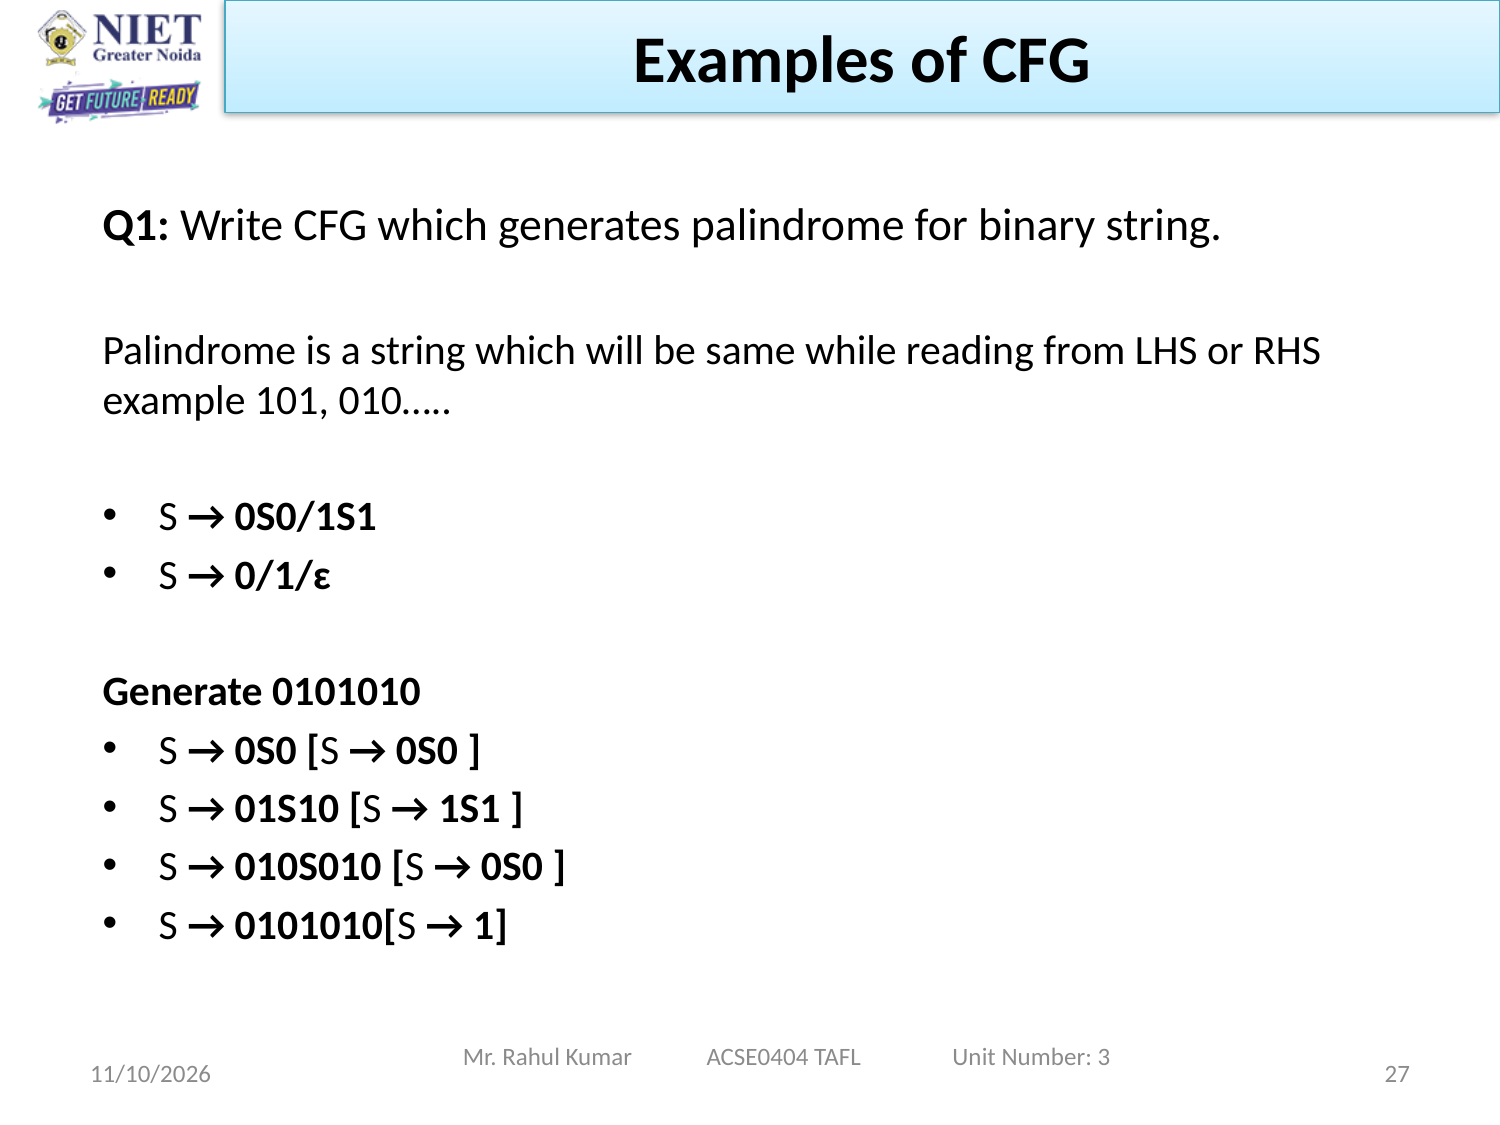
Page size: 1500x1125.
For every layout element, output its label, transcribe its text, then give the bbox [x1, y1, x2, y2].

text_box Examples of CFG [238, 0, 1500, 113]
footer Mr. Rahul Kumar ACSE0404 TAFL Unit Number: 3 [375, 1025, 1200, 1085]
picture [0, 0, 238, 135]
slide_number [75, 1042, 425, 1103]
slide_number 27 [1074, 1042, 1425, 1103]
list Q1: Write CFG which generates palindrome for binary string. Palindrome is a string which will be same while reading from LHS or RHS example 101, 010….. S → 0S0/1S1 S → 0/1/ɛ Generate 0101010 S → 0S0 [S → 0S0 ] S → 01S10 [S → 1S1 ] S → 010S010 [S → 0S0 ] S → 0101010[S → 1] [87, 187, 1438, 930]
